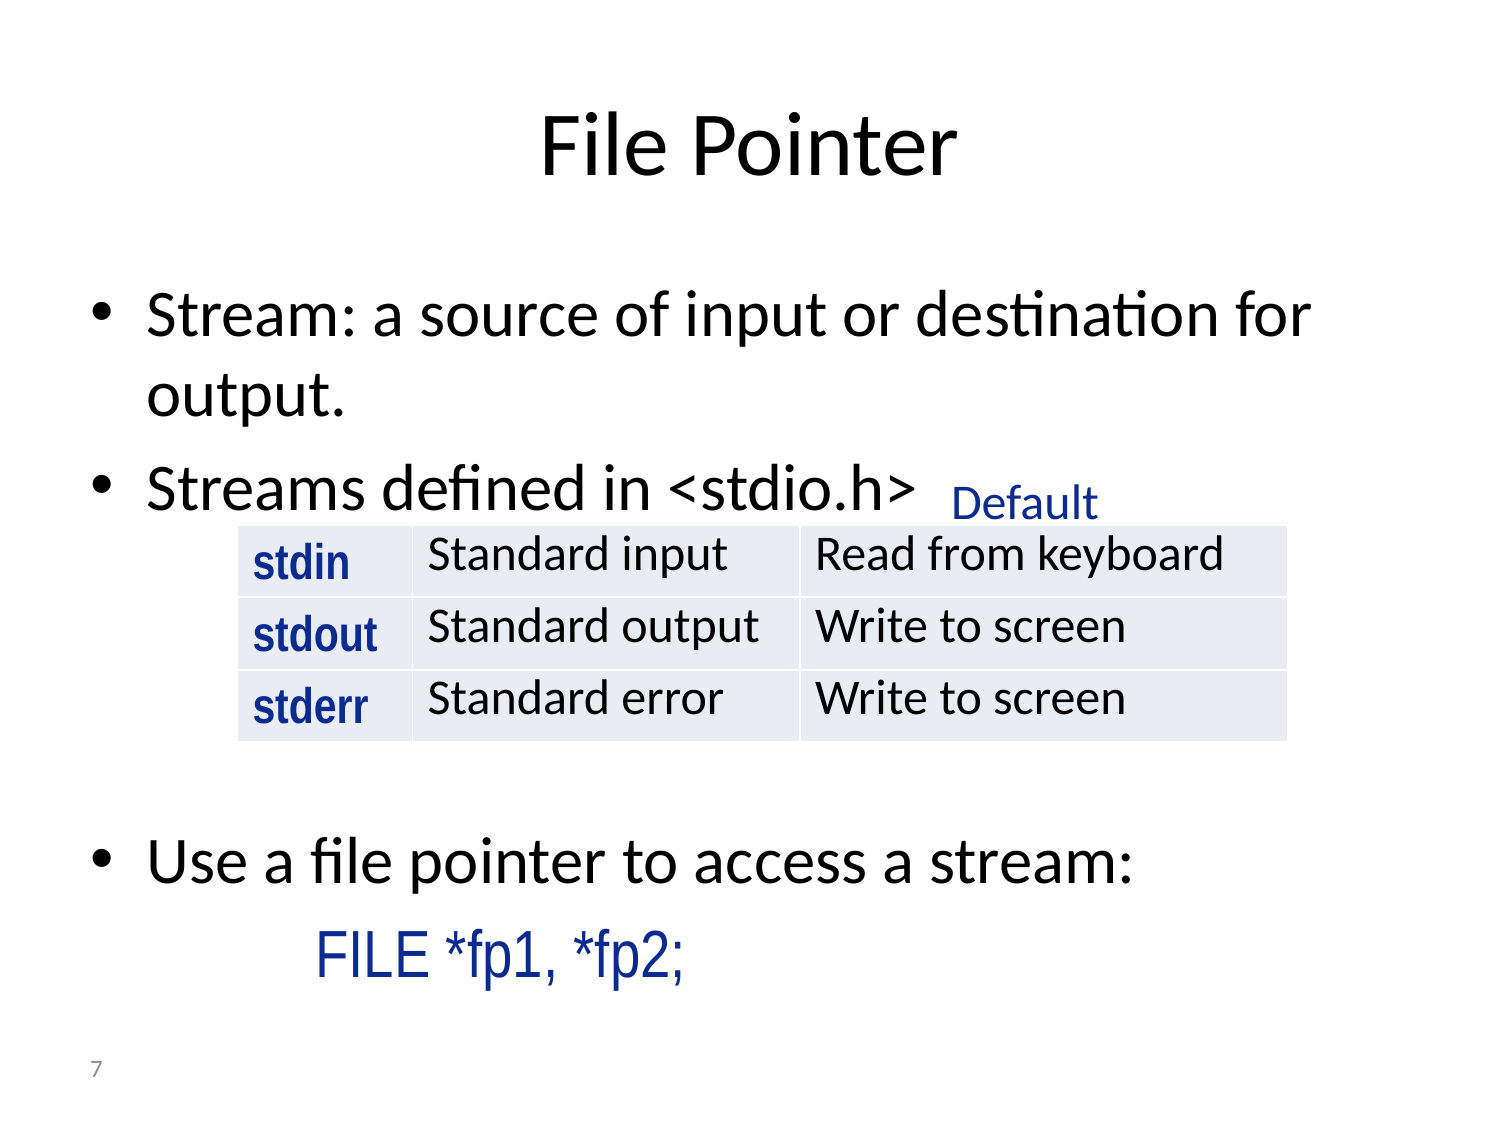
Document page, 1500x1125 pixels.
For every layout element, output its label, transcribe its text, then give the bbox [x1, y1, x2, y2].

slide_number 7 [75, 1037, 425, 1098]
table_cell stderr [238, 671, 412, 741]
table_cell Standard error [413, 671, 799, 741]
table_cell stdout [238, 598, 412, 669]
text_box Default [924, 462, 1125, 538]
table_header Standard input [413, 526, 799, 596]
table_cell Write to screen [801, 671, 1287, 741]
table_cell Write to screen [801, 598, 1287, 669]
table_header stdin [238, 526, 412, 596]
title File Pointer [75, 45, 1425, 233]
table_cell Standard output [413, 598, 799, 669]
table_header Read from keyboard [801, 526, 1287, 596]
list Stream: a source of input or destination for output. Streams defined in <stdio.h> Use a file pointer to access a stream: FILE *fp1, *fp2; [75, 262, 1425, 1005]
